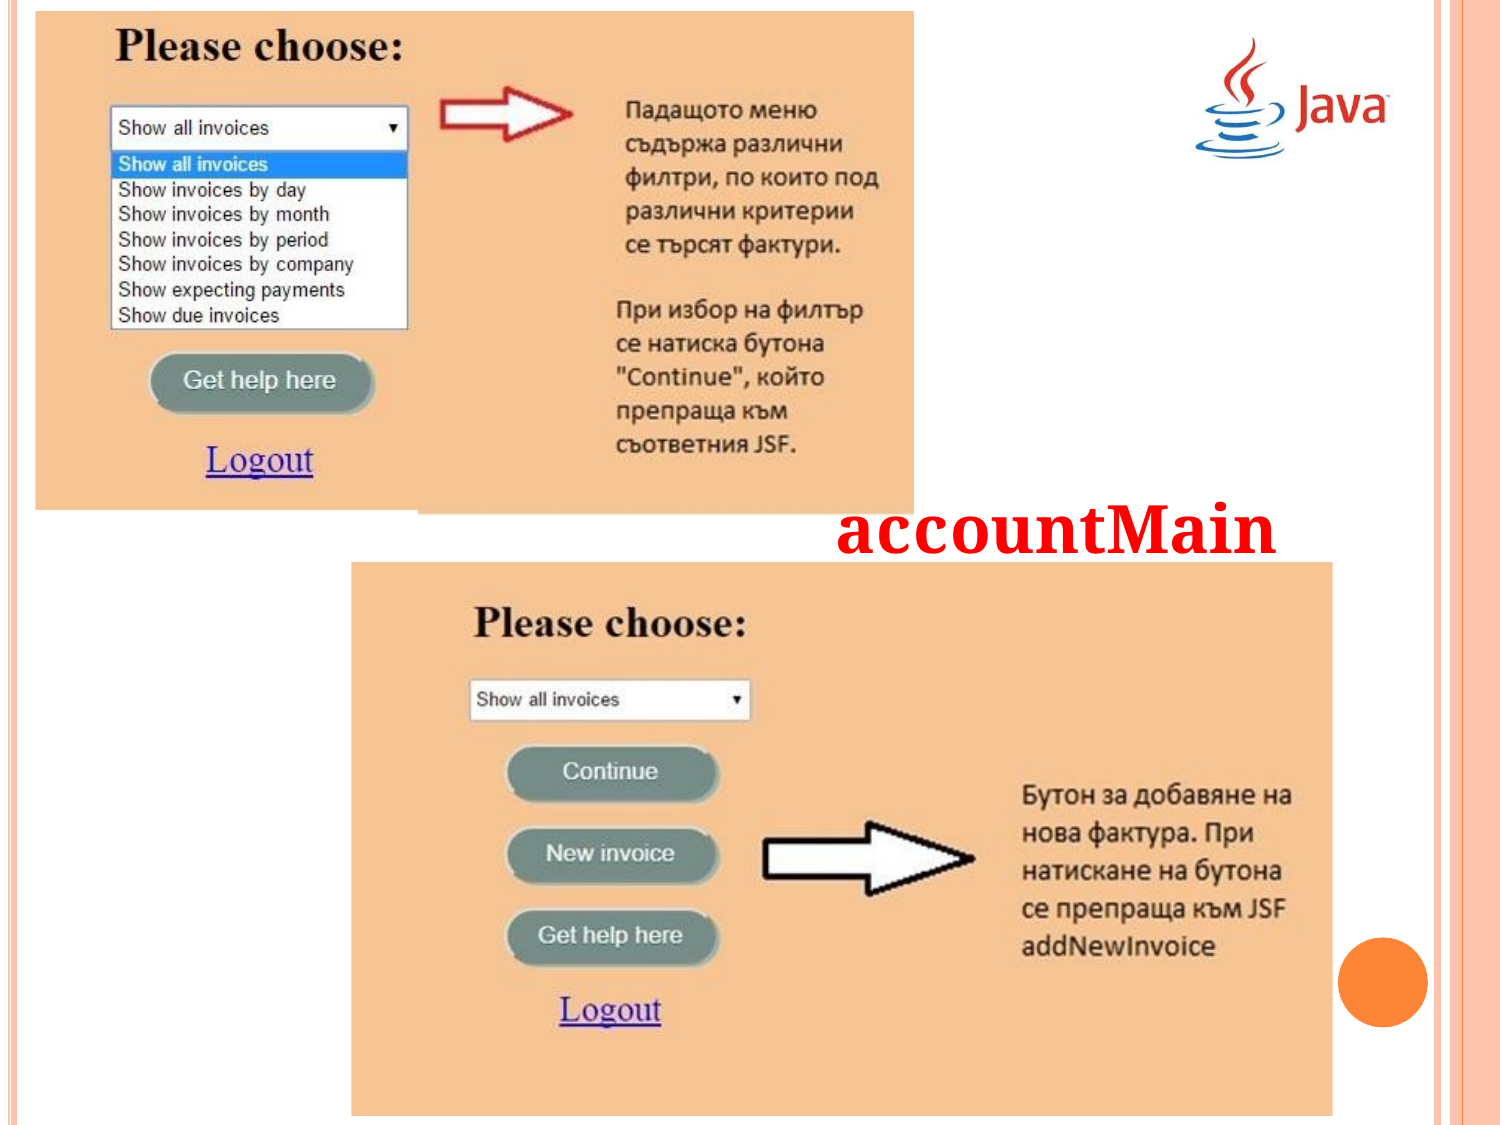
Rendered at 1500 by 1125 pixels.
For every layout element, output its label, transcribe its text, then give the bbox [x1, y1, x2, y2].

text_box [35, 11, 418, 510]
text_box [418, 11, 914, 516]
text_box [1175, 31, 1414, 178]
title accountMain [833, 486, 1290, 562]
text_box [351, 562, 1333, 1116]
